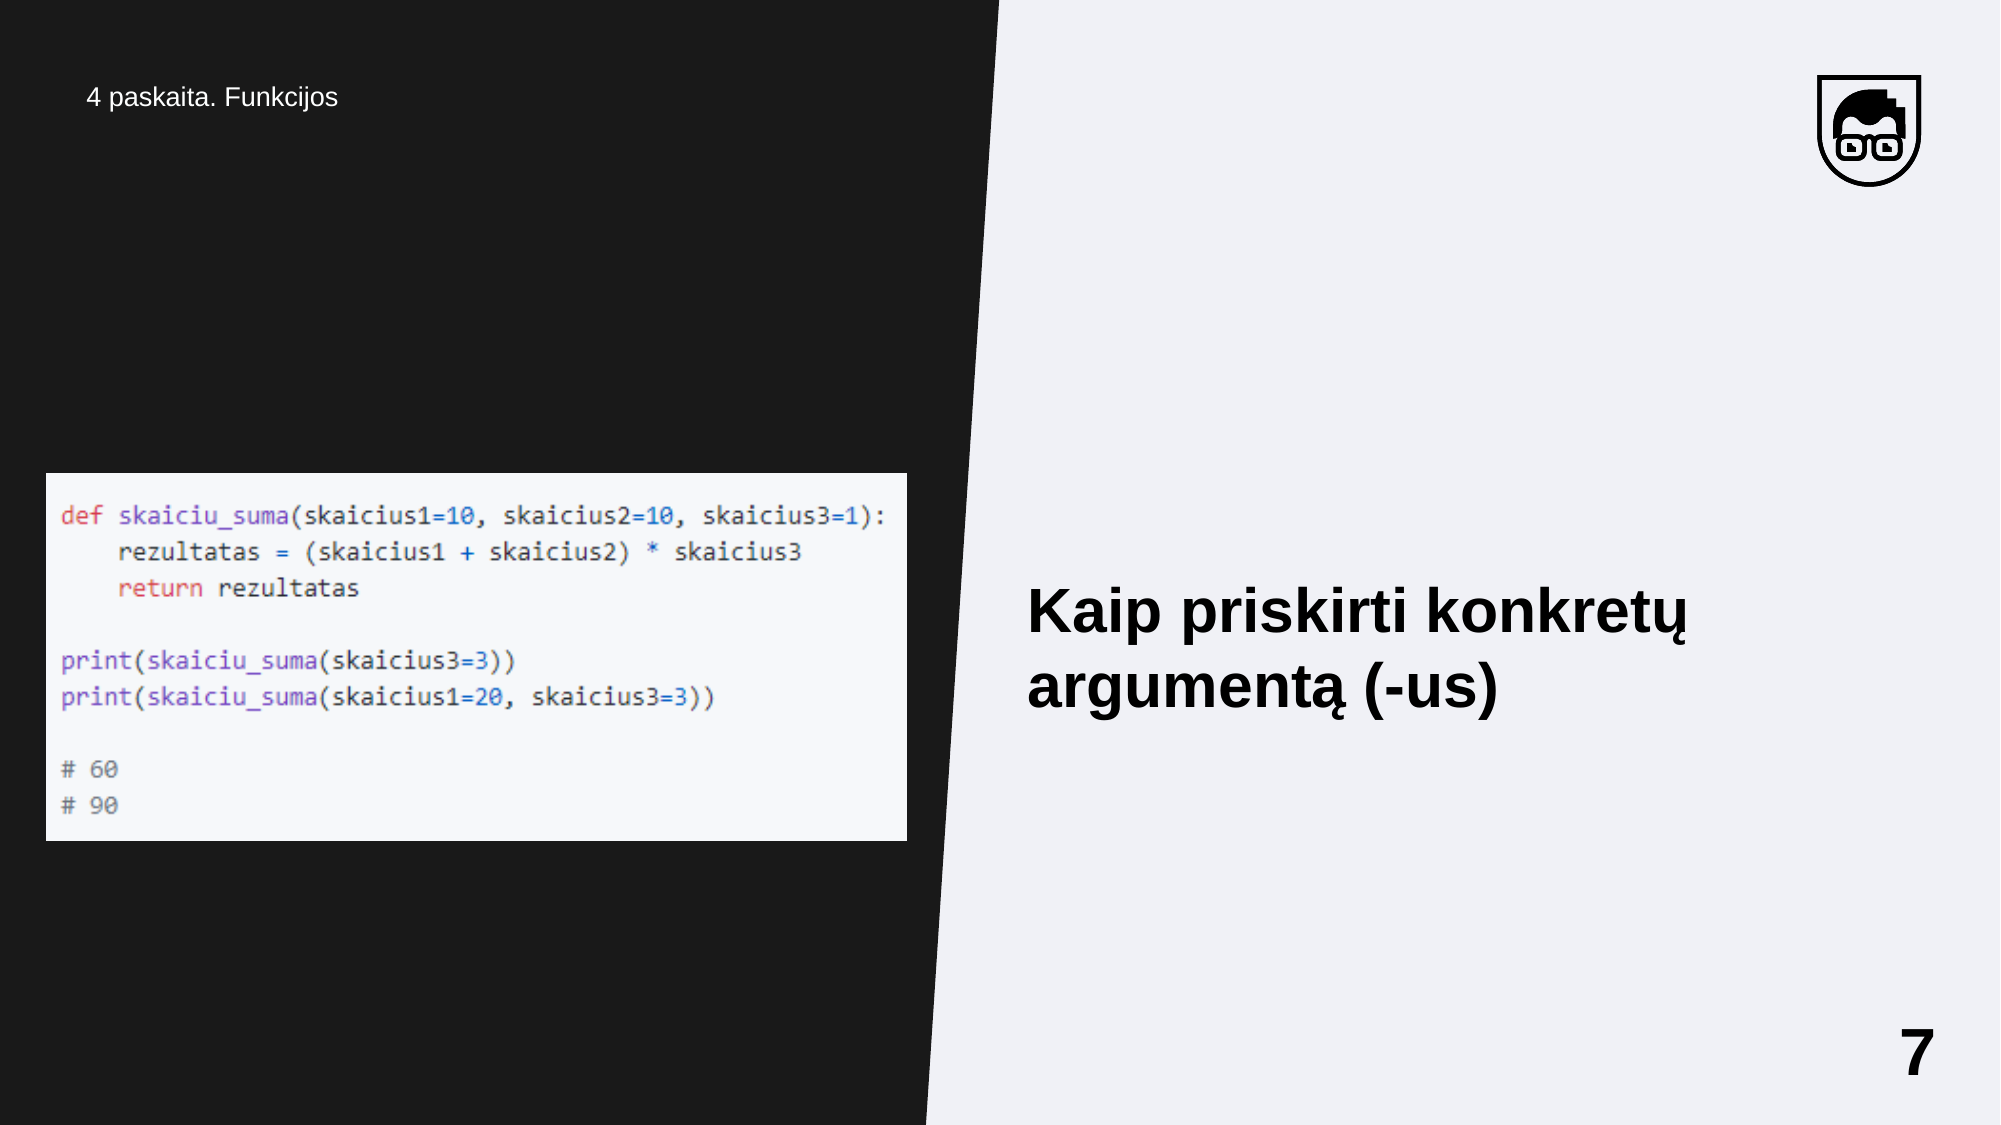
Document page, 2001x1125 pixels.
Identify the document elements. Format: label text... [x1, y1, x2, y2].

text_box 7 [1884, 1001, 1952, 1097]
text_box 4 paskaita. Funkcijos [78, 75, 1000, 150]
text_box Kaip priskirti konkretų argumentą (-us) [1019, 562, 1977, 748]
picture [45, 473, 907, 841]
